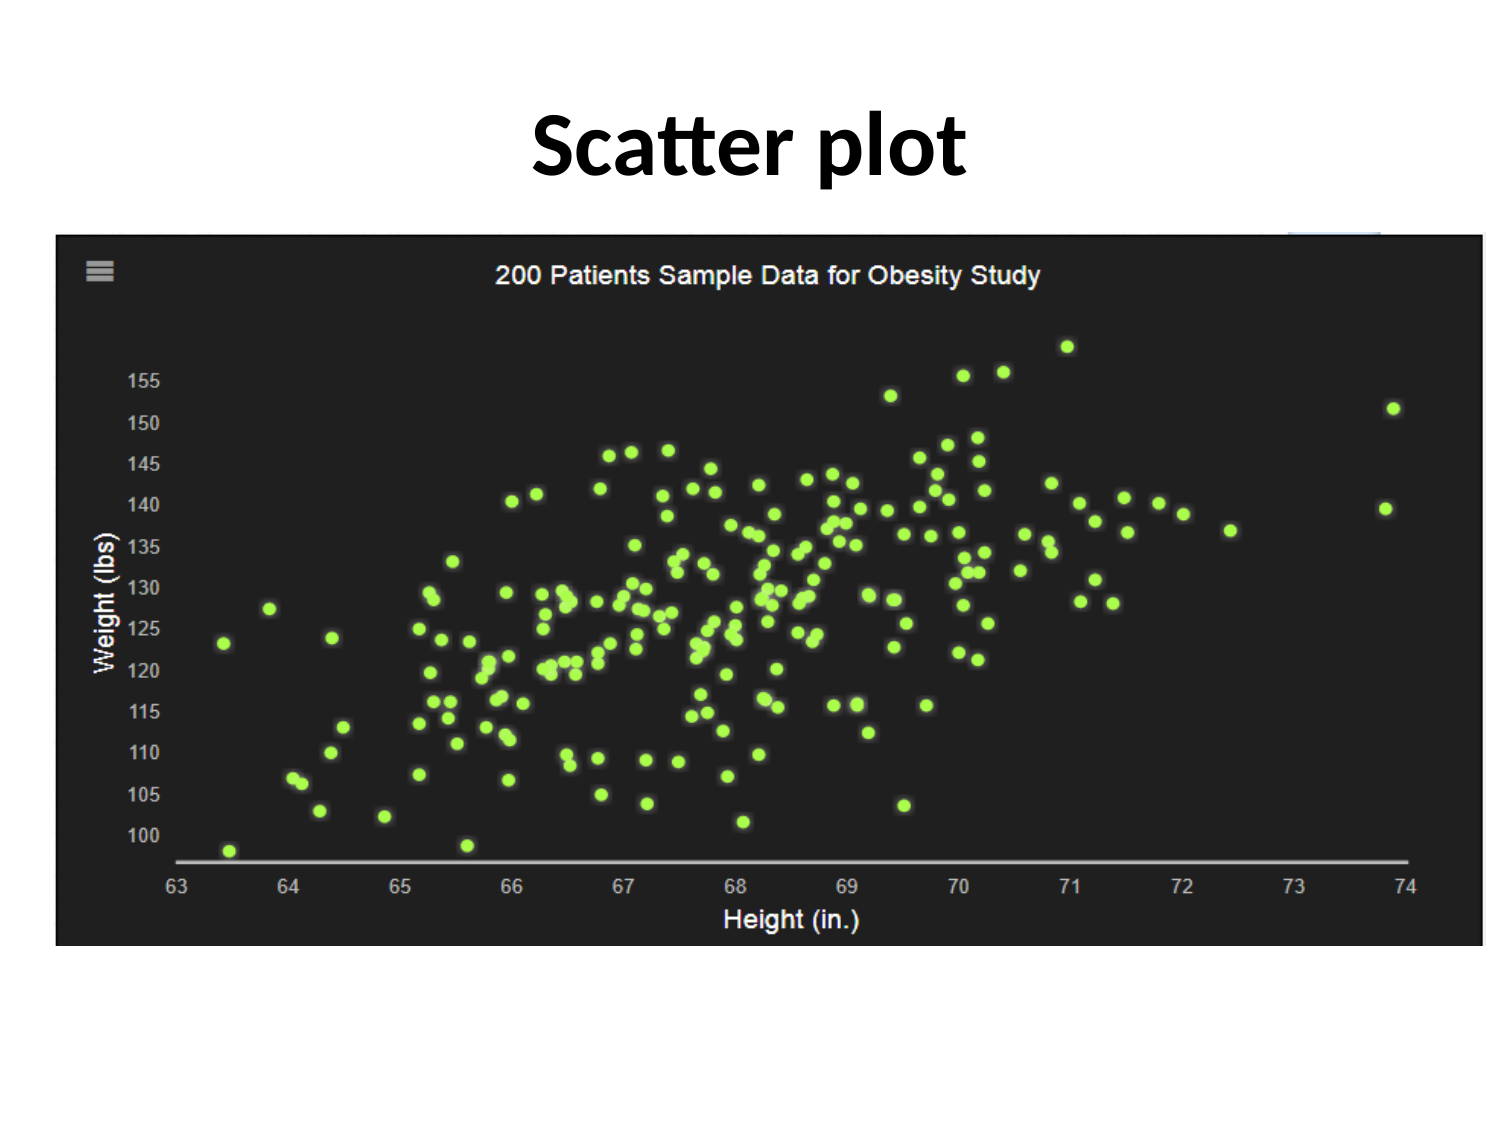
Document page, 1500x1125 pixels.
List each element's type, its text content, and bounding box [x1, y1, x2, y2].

title Scatter plot [75, 45, 1425, 230]
picture [52, 232, 1487, 946]
